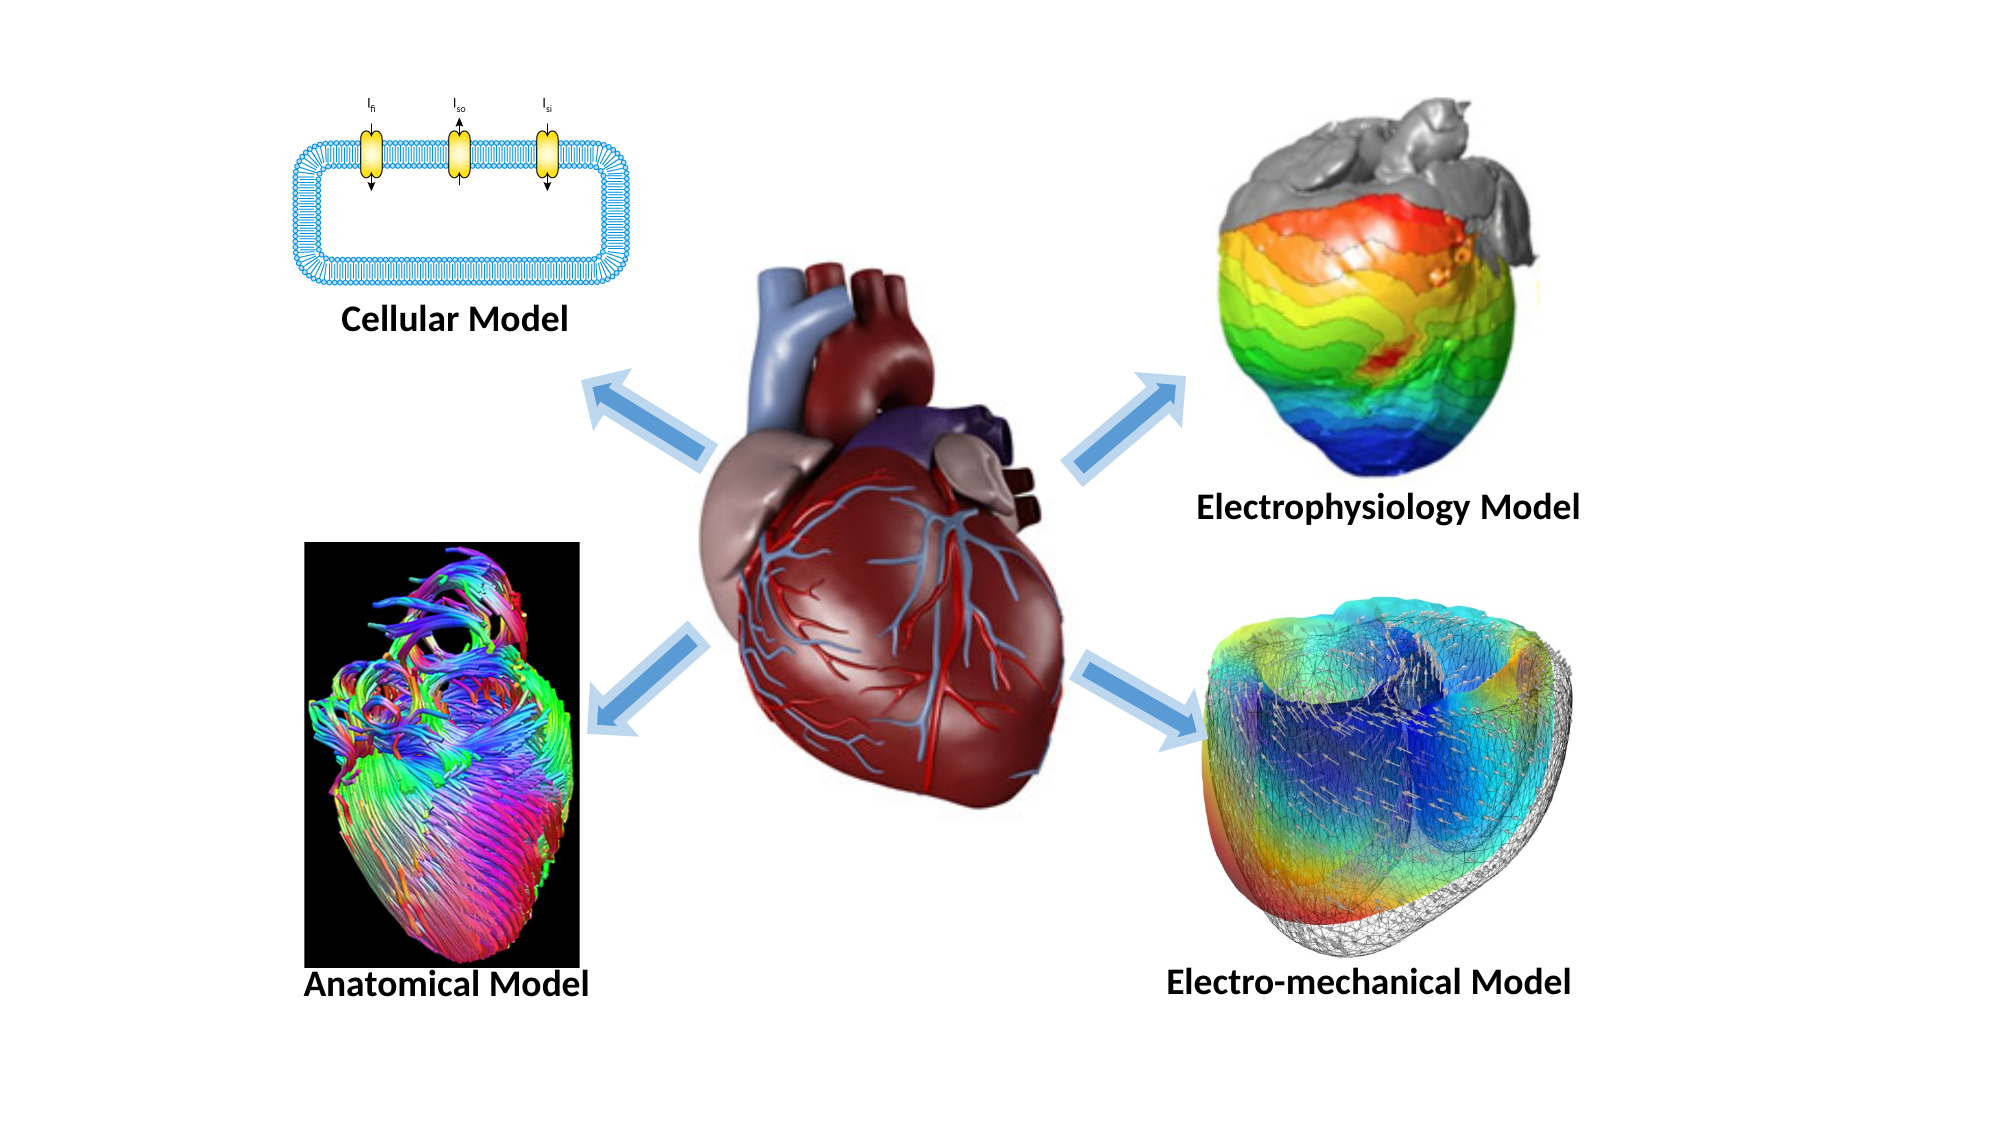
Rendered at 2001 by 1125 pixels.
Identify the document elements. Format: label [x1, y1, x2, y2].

text_box [287, 90, 1598, 1013]
